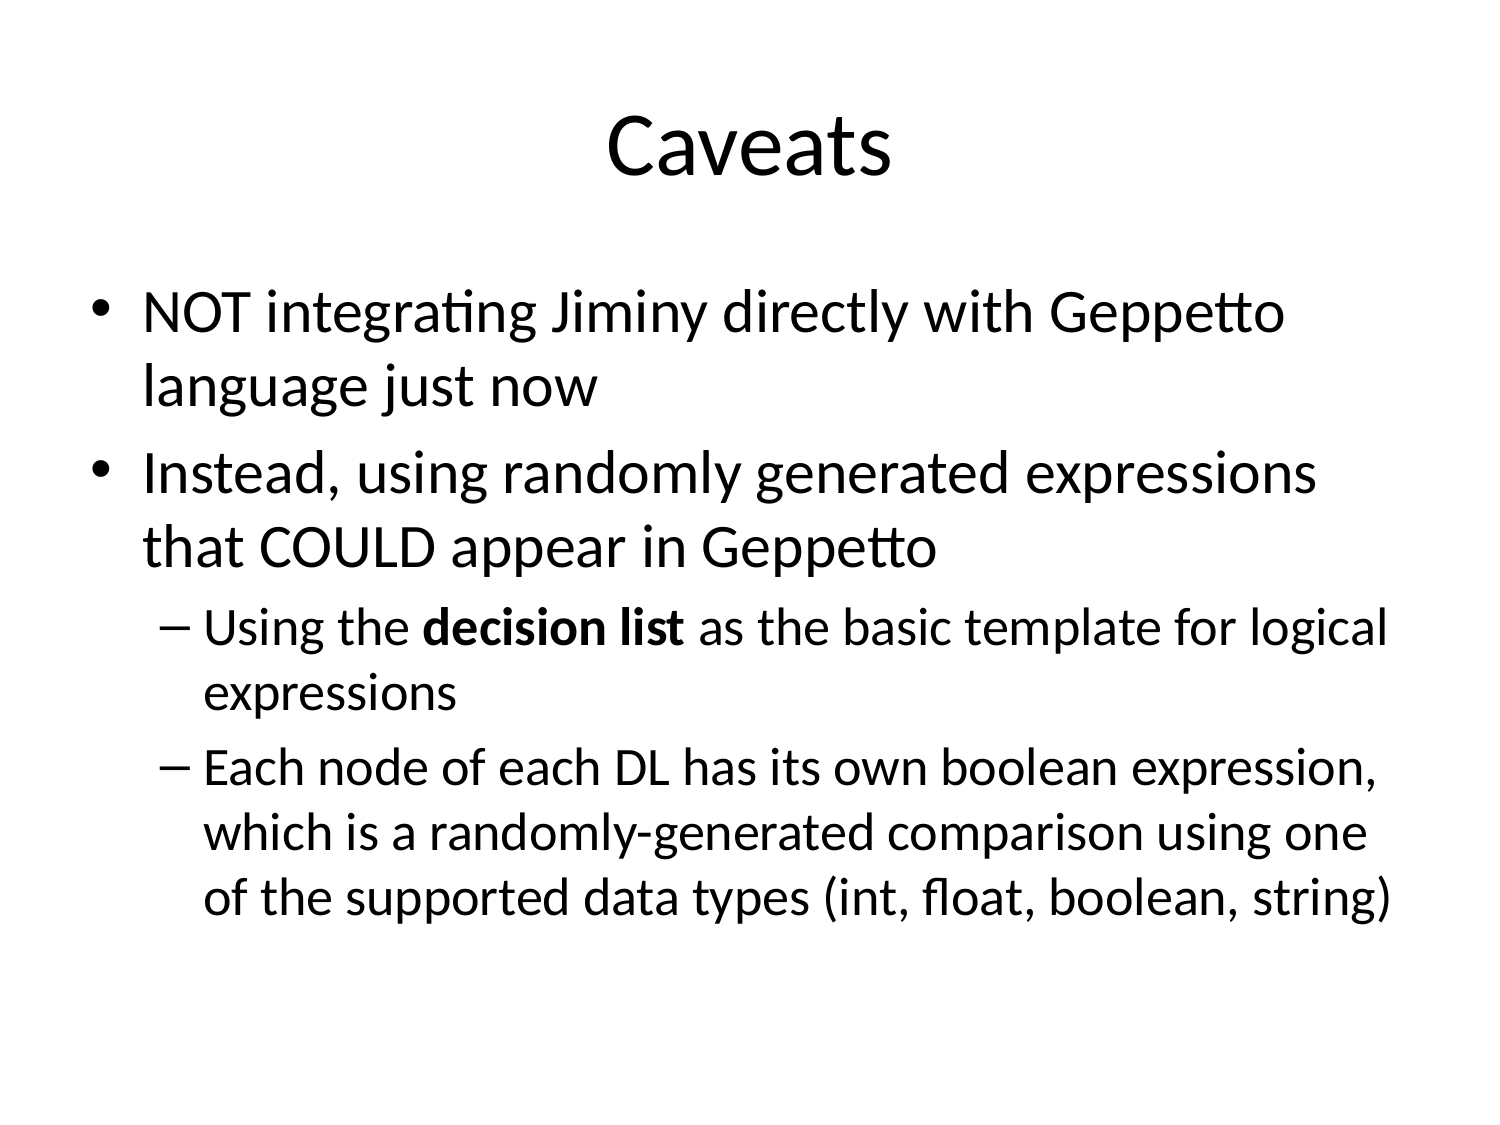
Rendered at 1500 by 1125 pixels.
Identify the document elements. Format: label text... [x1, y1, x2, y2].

title Caveats [75, 45, 1425, 233]
list NOT integrating Jiminy directly with Geppetto language just now Instead, using randomly generated expressions that COULD appear in Geppetto Using the decision list as the basic template for logical expressions Each node of each DL has its own boolean expression, which is a randomly-generated comparison using one of the supported data types (int, float, boolean, string) [75, 262, 1425, 1005]
